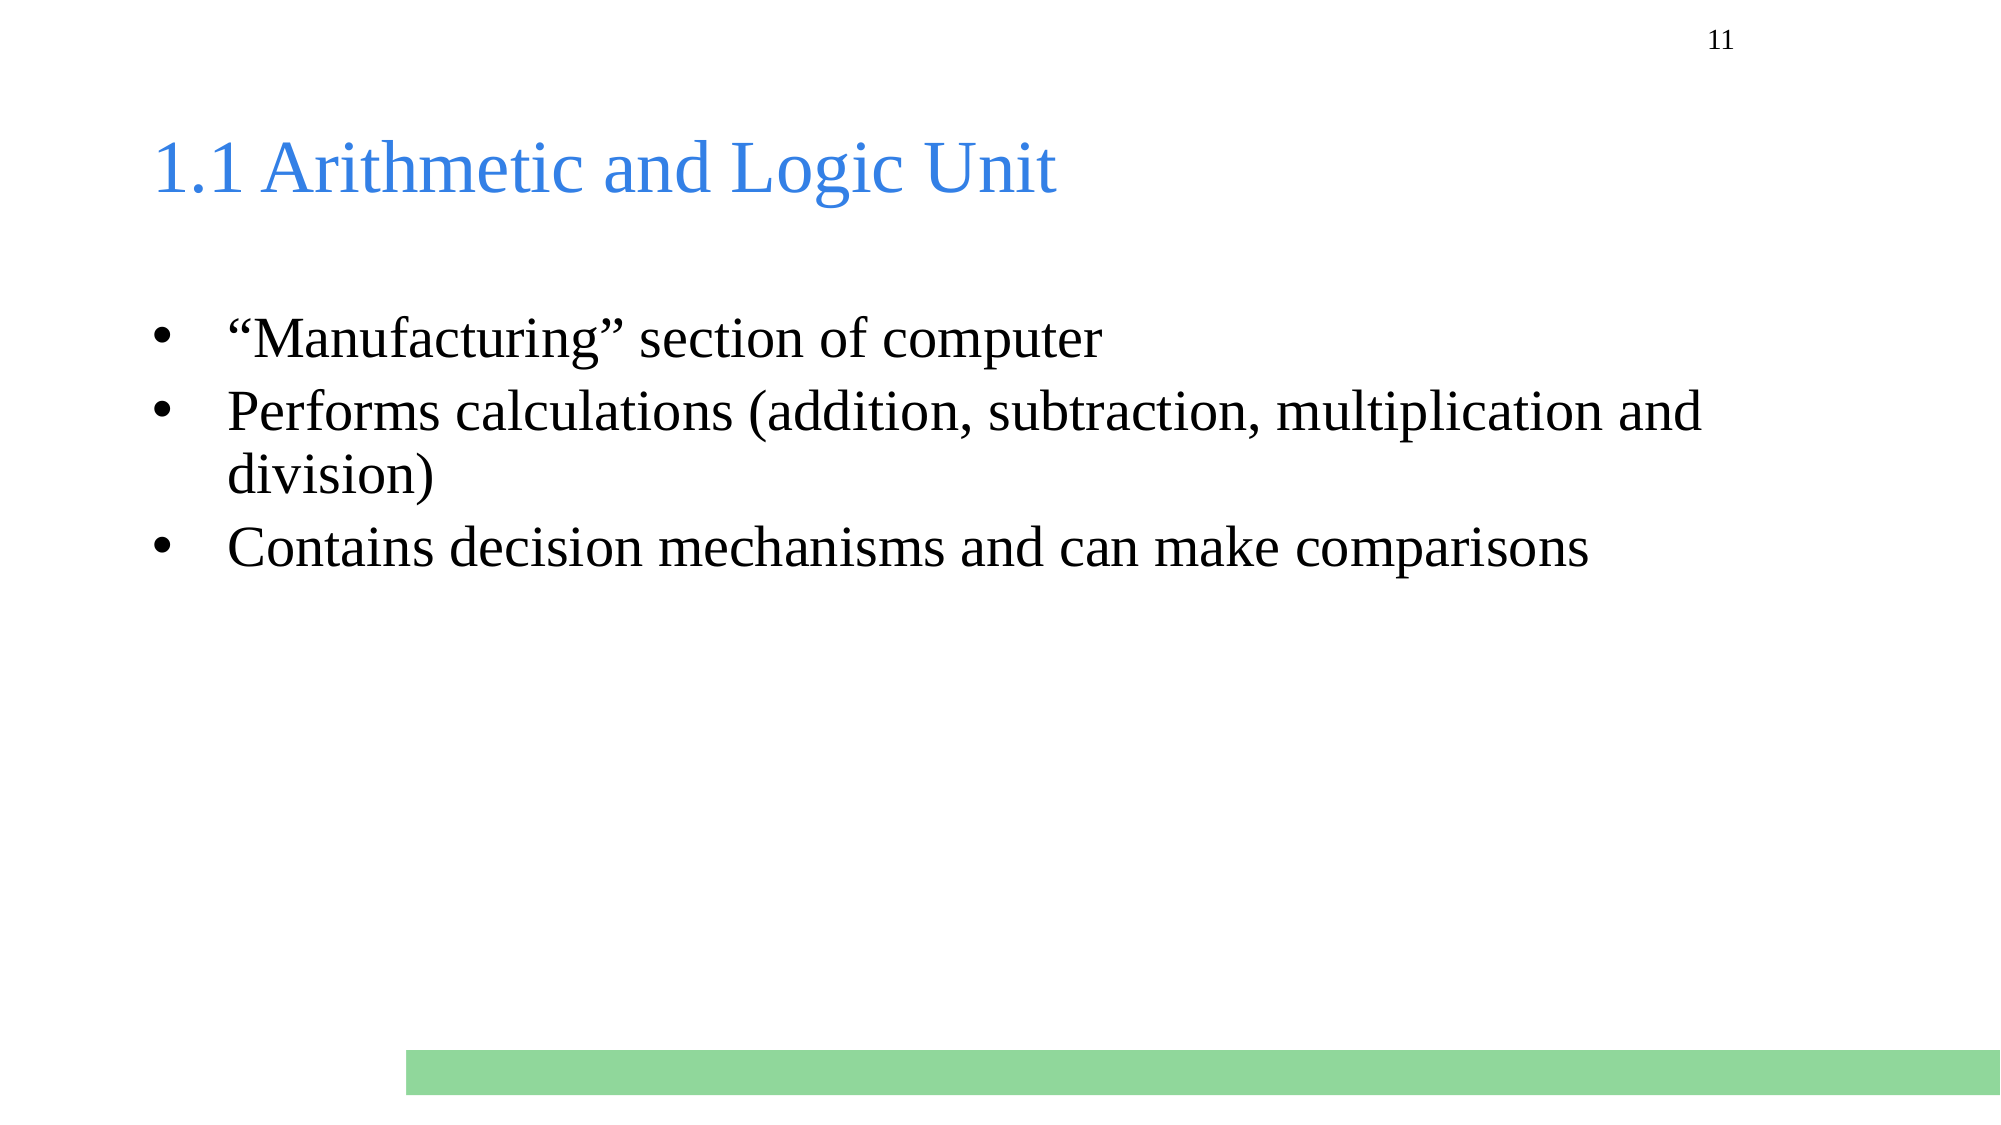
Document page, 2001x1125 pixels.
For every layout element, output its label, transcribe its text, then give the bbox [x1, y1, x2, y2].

title 1.1 Arithmetic and Logic Unit [137, 59, 1863, 278]
slide_number 11 [1437, 0, 1750, 59]
list “Manufacturing” section of computer Performs calculations (addition, subtraction, multiplication and division) Contains decision mechanisms and can make comparisons [137, 299, 1863, 1014]
